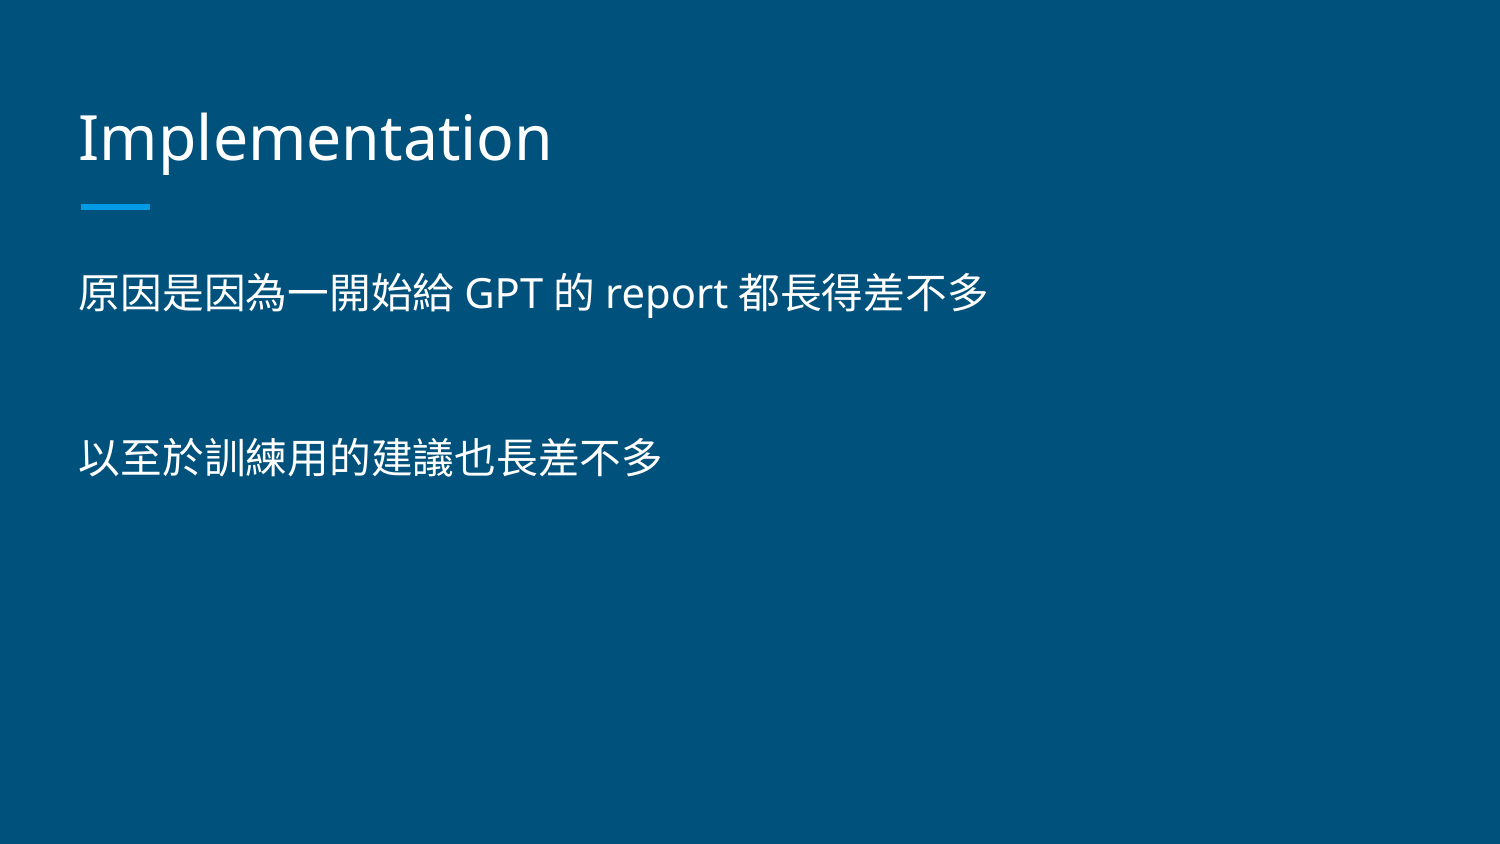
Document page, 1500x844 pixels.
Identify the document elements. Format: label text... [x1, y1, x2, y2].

list 原因是因為一開始給GPT的report都長得差不多 以至於訓練用的建議也長差不多 [63, 244, 1437, 750]
title Implementation [63, 75, 1437, 188]
